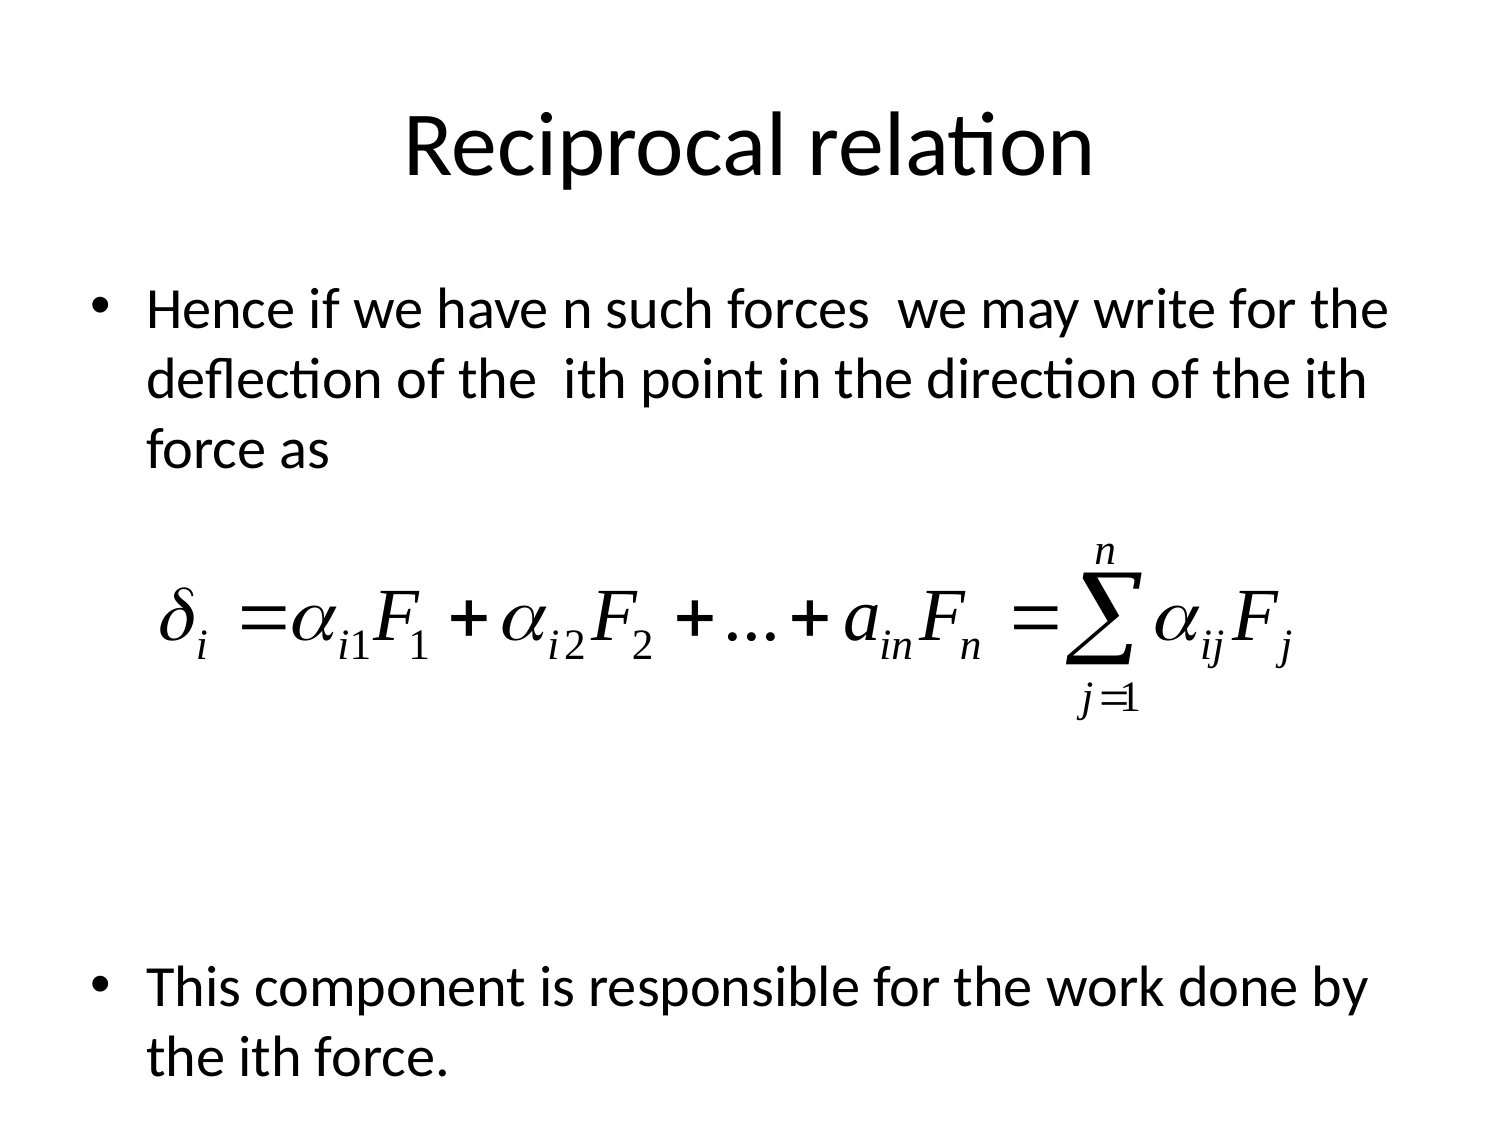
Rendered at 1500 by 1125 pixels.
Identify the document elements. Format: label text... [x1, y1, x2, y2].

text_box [147, 514, 1318, 735]
title Reciprocal relation [75, 45, 1425, 233]
list Hence if we have n such forces we may write for the deflection of the ith point in the direction of the ith force as This component is responsible for the work done by the ith force. [75, 262, 1412, 1024]
